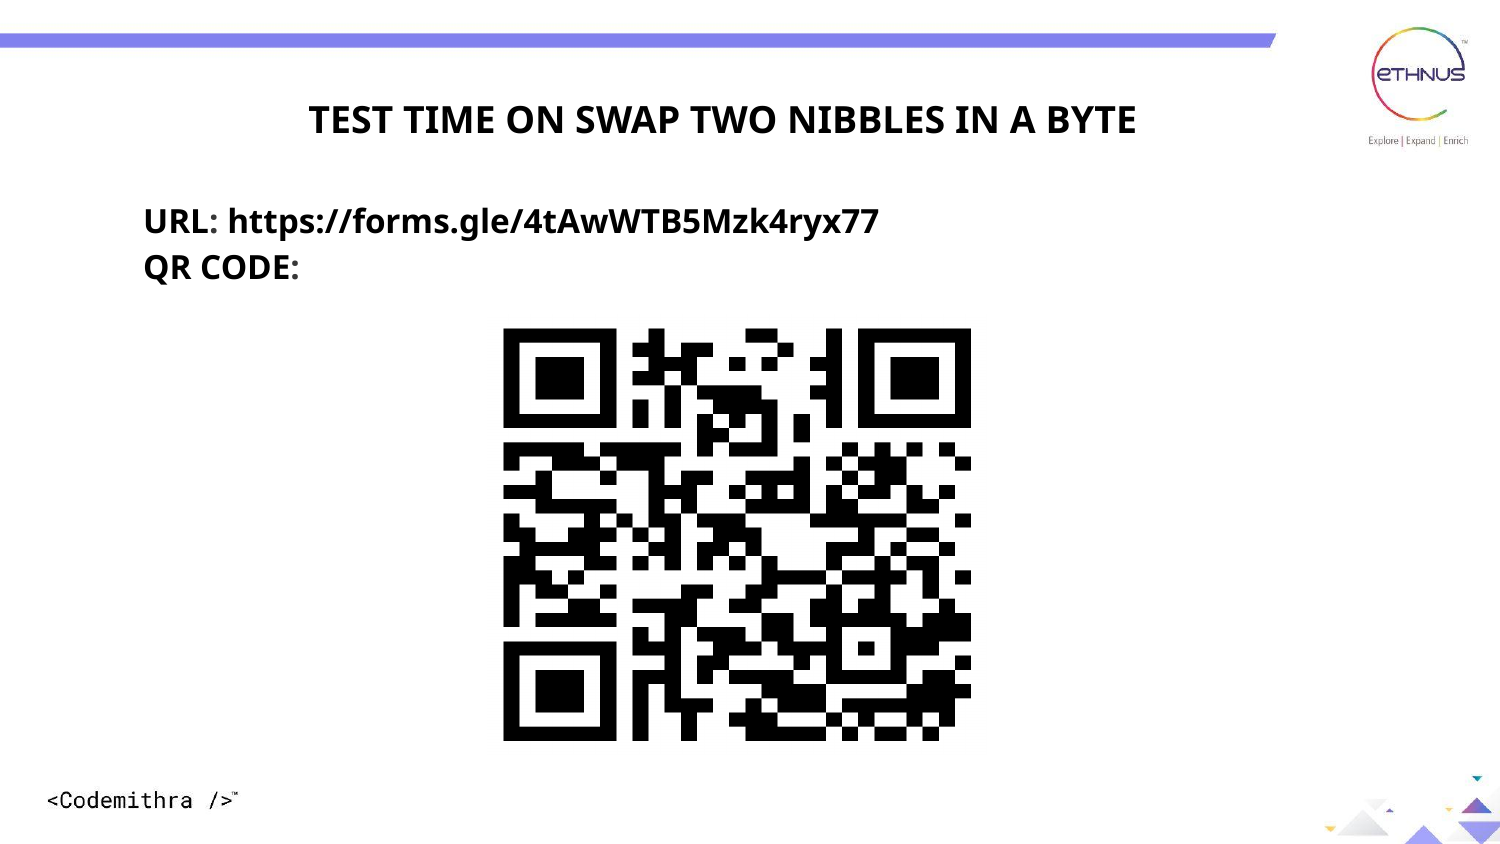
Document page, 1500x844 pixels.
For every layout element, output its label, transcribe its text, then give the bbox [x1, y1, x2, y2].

text_box URL: https://forms.gle/4tAwWTB5Mzk4ryx77 QR CODE: [128, 187, 1440, 346]
picture [0, 0, 1500, 844]
text_box TEST TIME ON SWAP TWO NIBBLES IN A BYTE [245, 88, 1202, 149]
